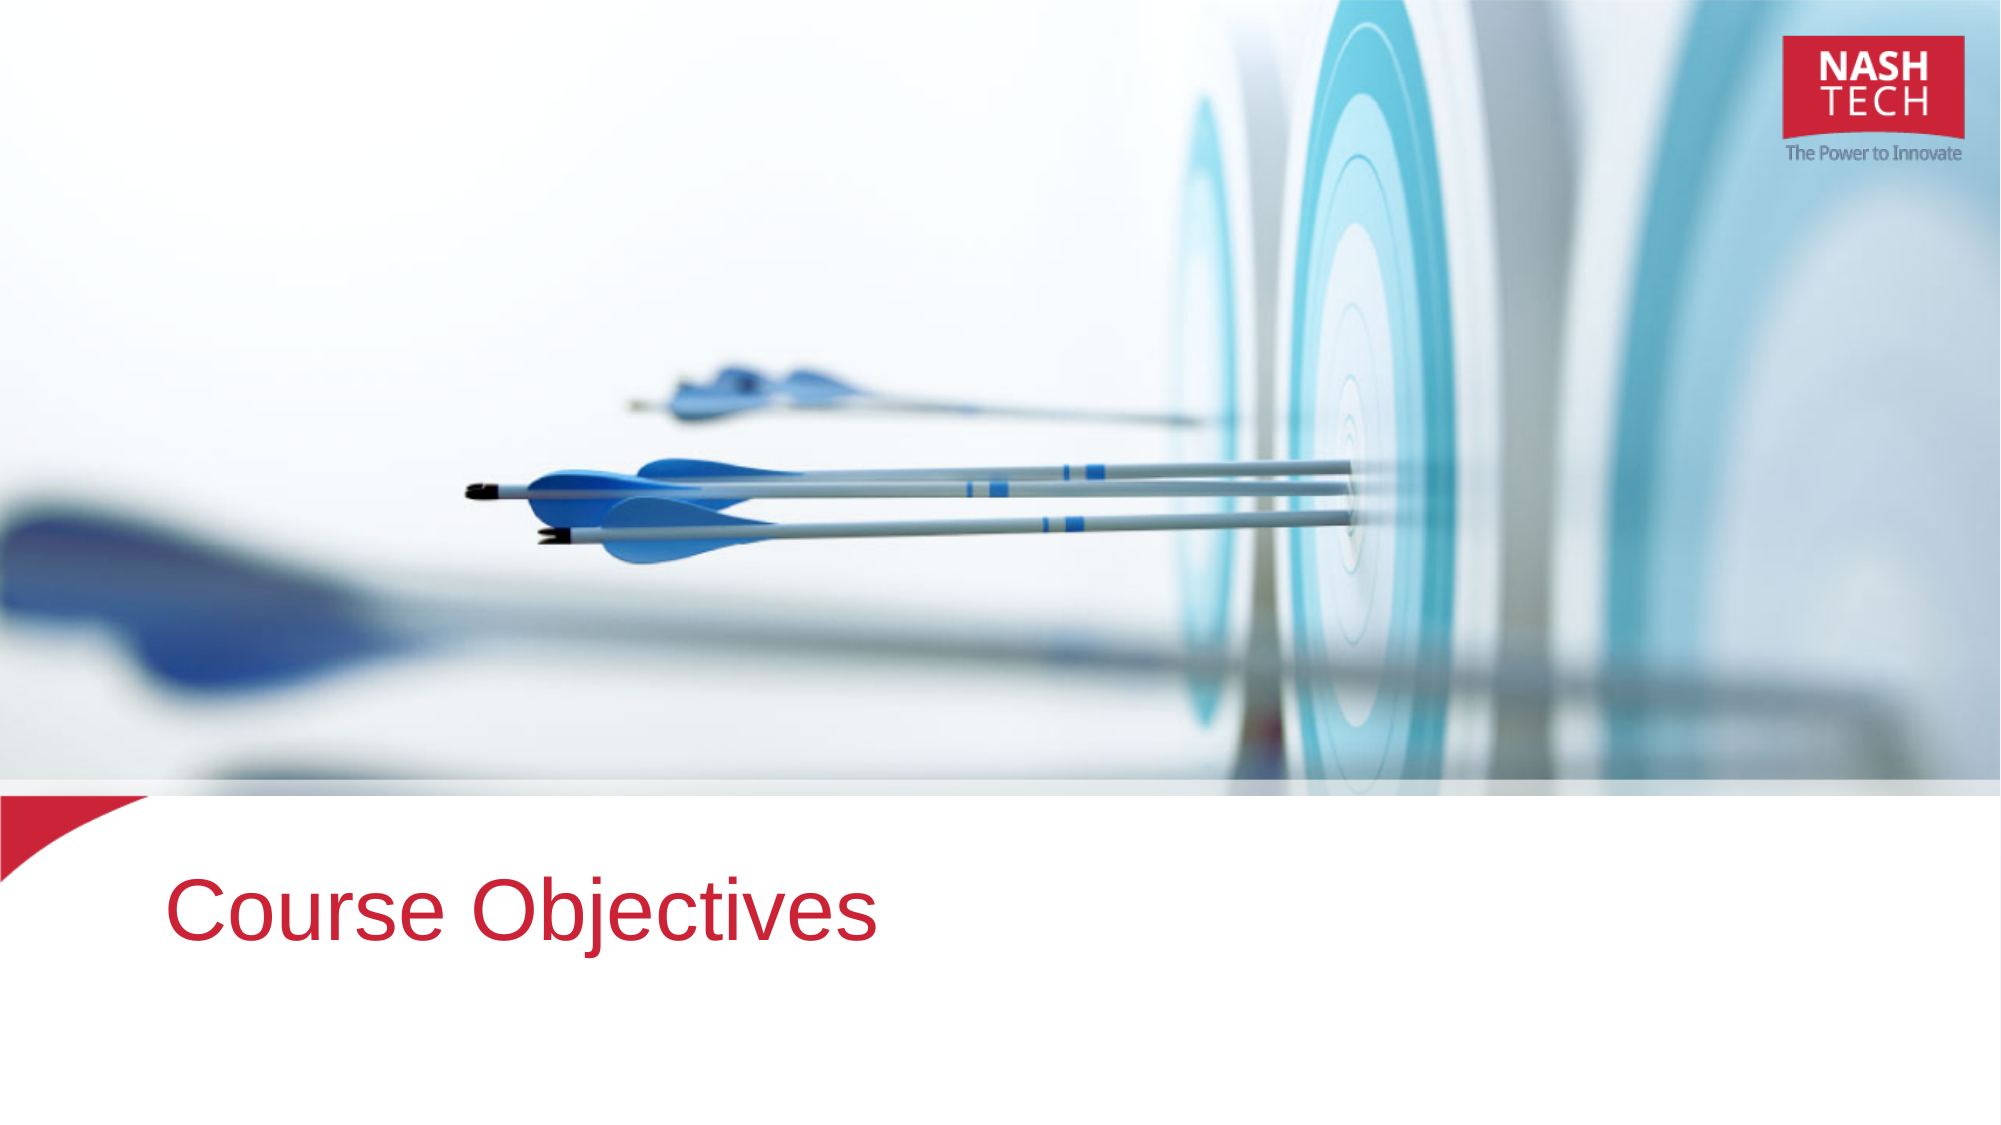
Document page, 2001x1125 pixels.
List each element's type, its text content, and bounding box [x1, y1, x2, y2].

title Course Objectives [149, 795, 1875, 967]
picture [0, 0, 2001, 1125]
picture [0, 796, 149, 887]
